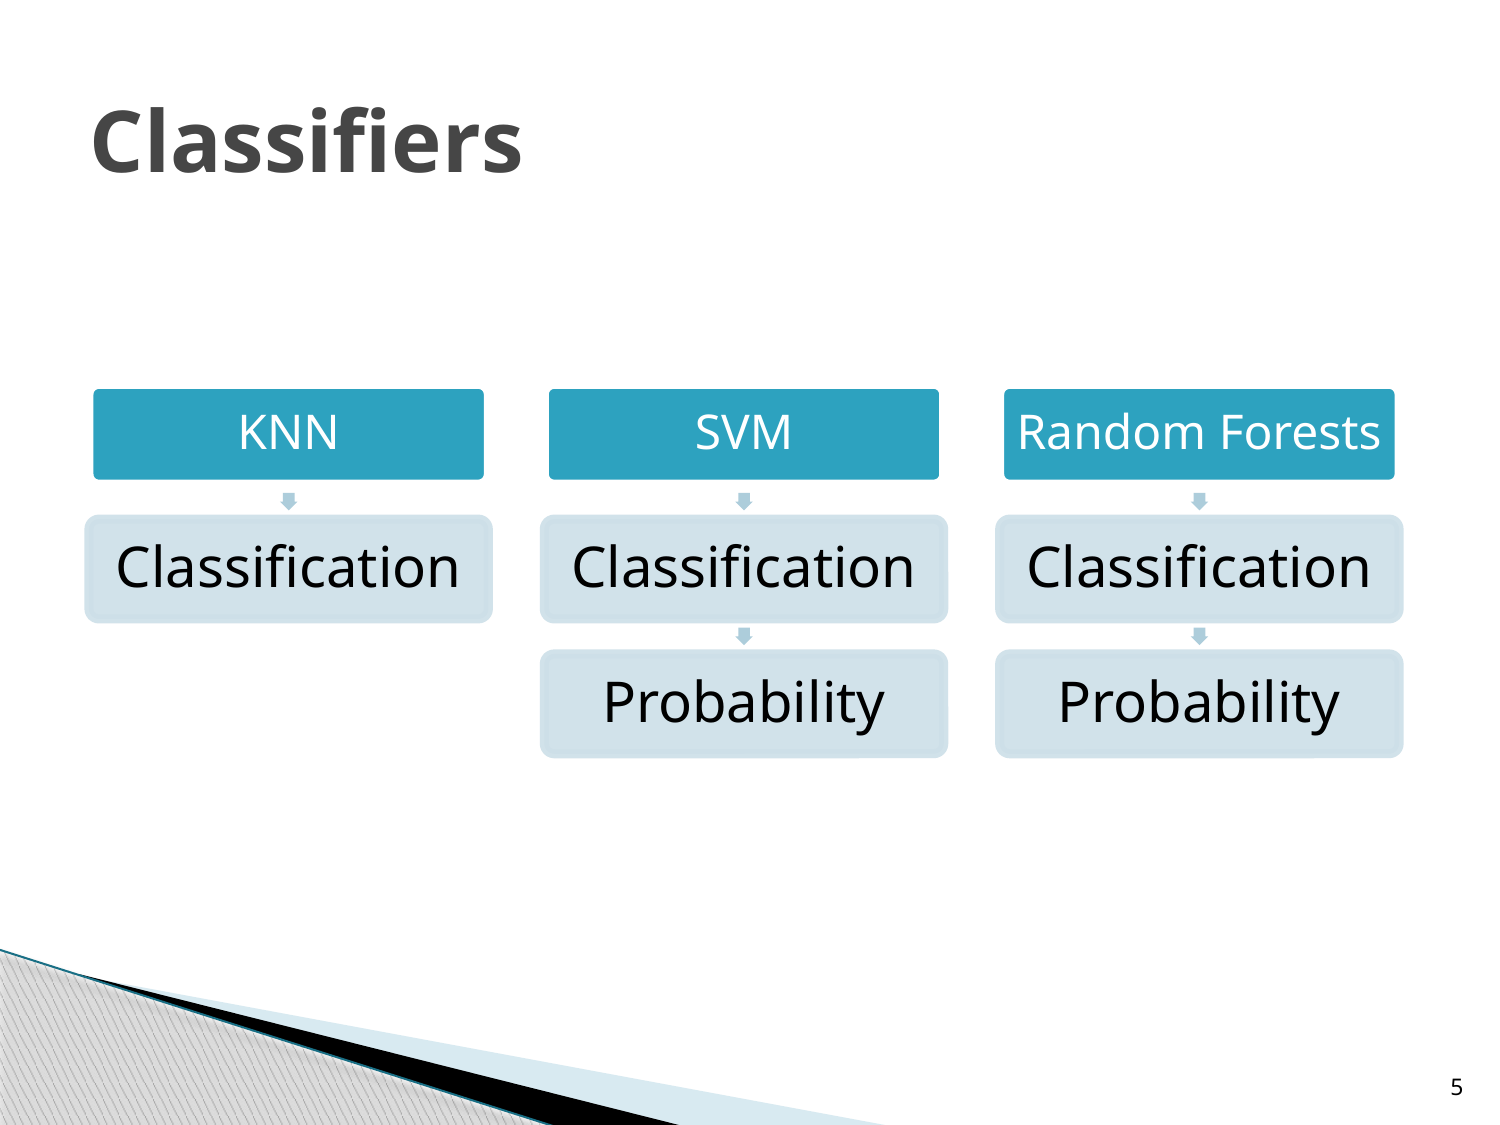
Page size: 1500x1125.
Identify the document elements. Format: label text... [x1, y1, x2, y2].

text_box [88, 255, 1400, 883]
slide_number 5 [1399, 1051, 1479, 1112]
title Classifiers [75, 45, 1425, 233]
